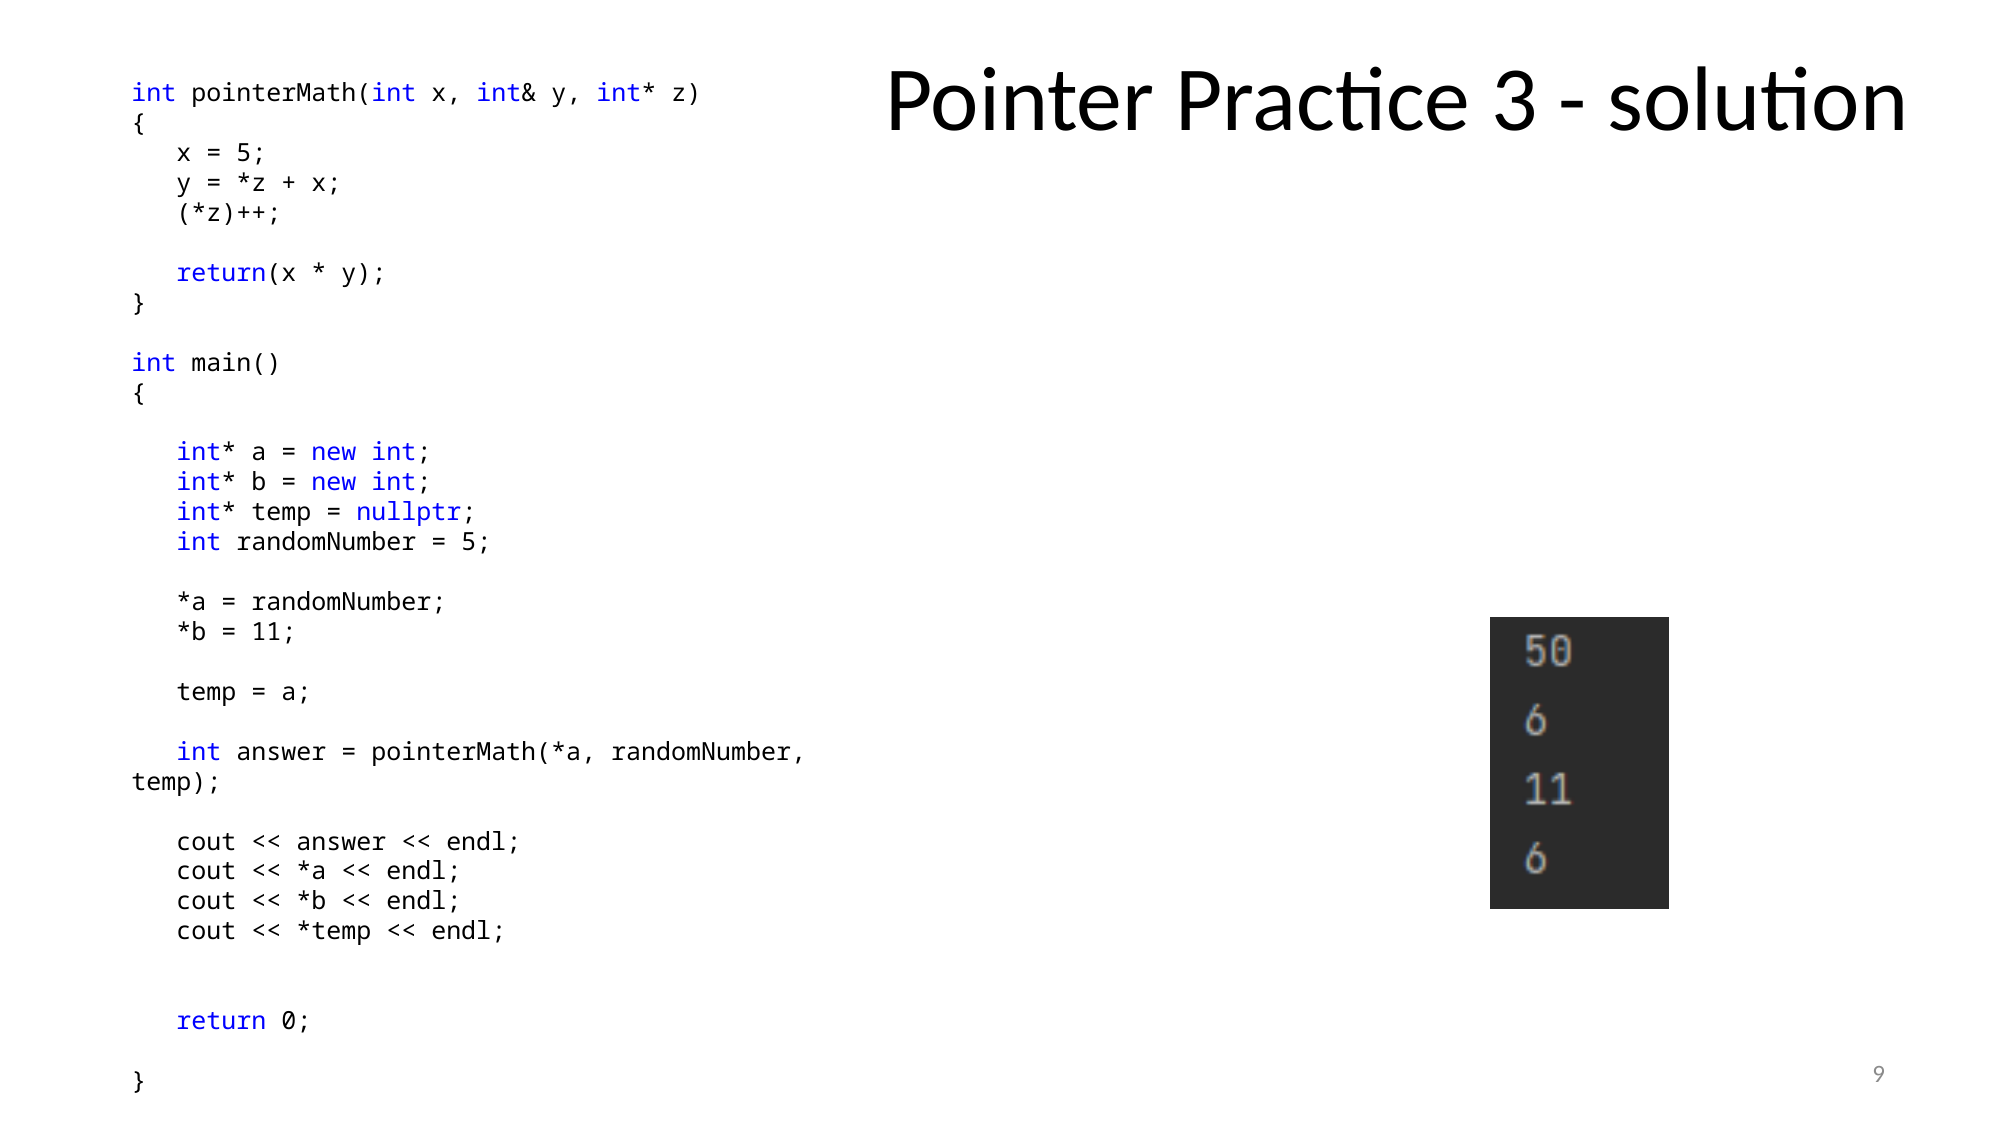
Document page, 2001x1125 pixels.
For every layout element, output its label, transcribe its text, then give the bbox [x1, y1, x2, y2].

picture [1489, 617, 1669, 909]
title Pointer Practice 3 - solution [795, 0, 2000, 188]
slide_number 9 [1433, 1042, 1900, 1103]
text_box int pointerMath(int x, int& y, int* z) { x = 5; y = *z + x; (*z)++; return(x * y); } int main() { int* a = new int; int* b = new int; int* temp = nullptr; int randomNumber = 5; *a = randomNumber; *b = 11; temp = a; int answer = pointerMath(*a, randomNumber, temp); cout << answer << endl; cout << *a << endl; cout << *b << endl; cout << *temp << endl; return 0; } [116, 69, 867, 1102]
